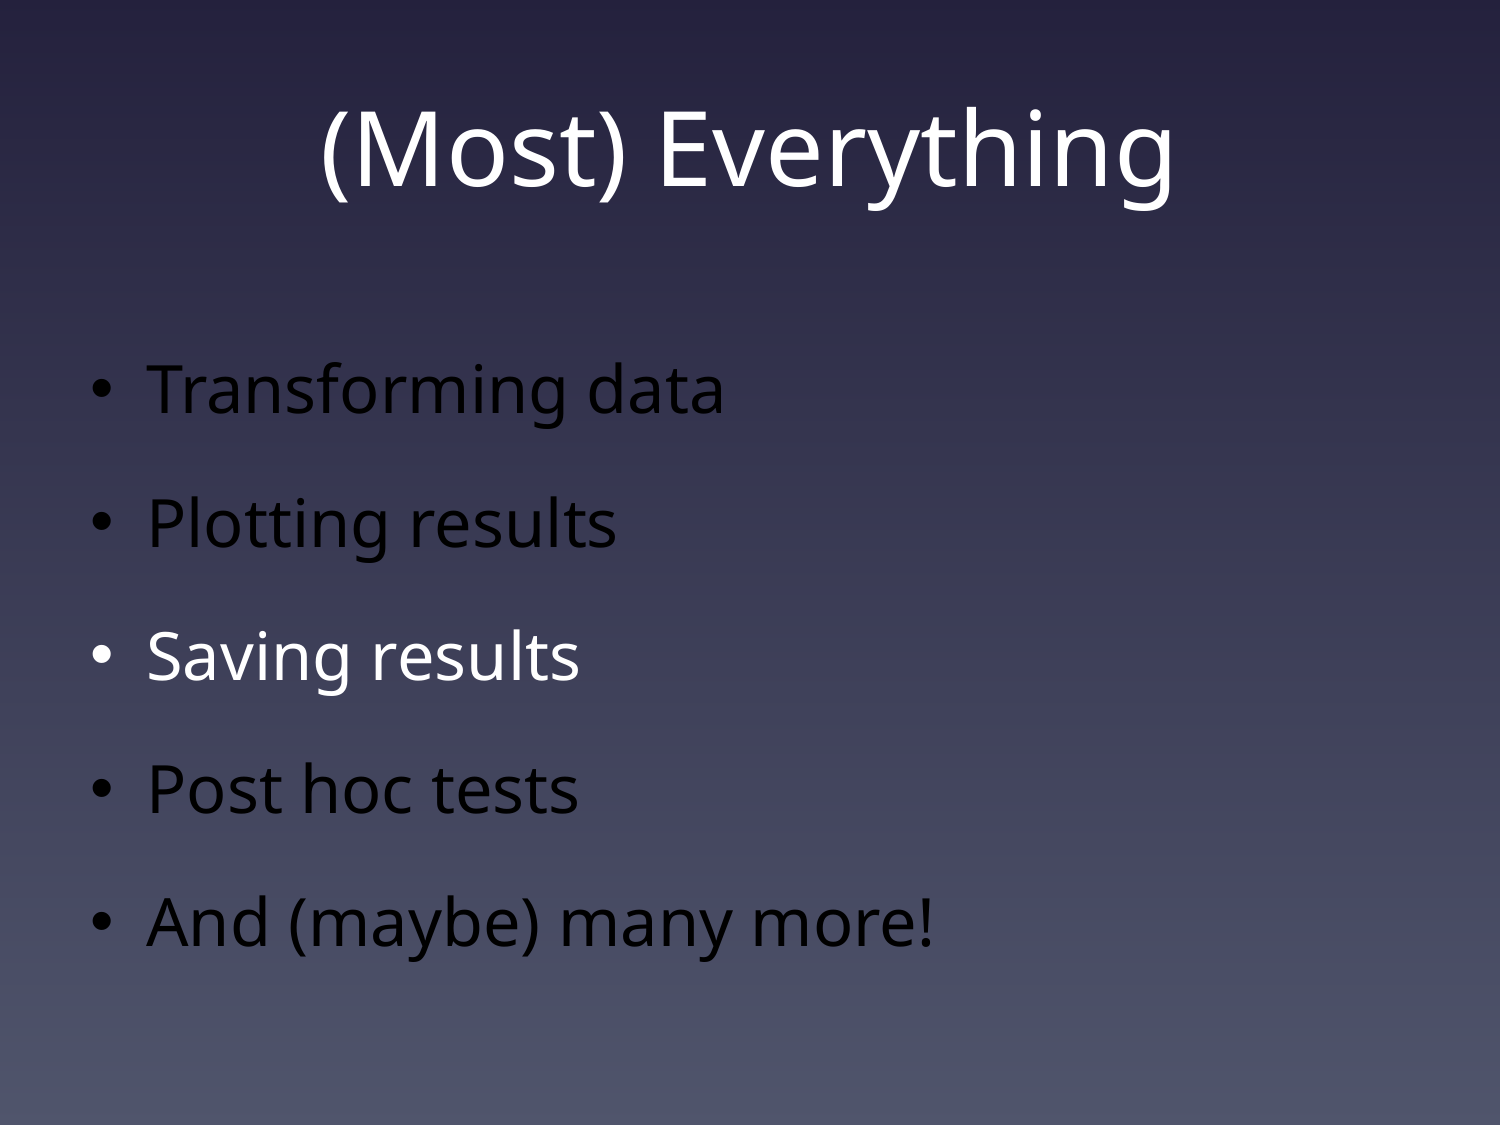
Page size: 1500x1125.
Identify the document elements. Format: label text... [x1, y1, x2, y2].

title (Most) Everything [75, 75, 1425, 262]
list Transforming data Plotting results Saving results Post hoc tests And (maybe) many more! [75, 262, 1425, 1005]
